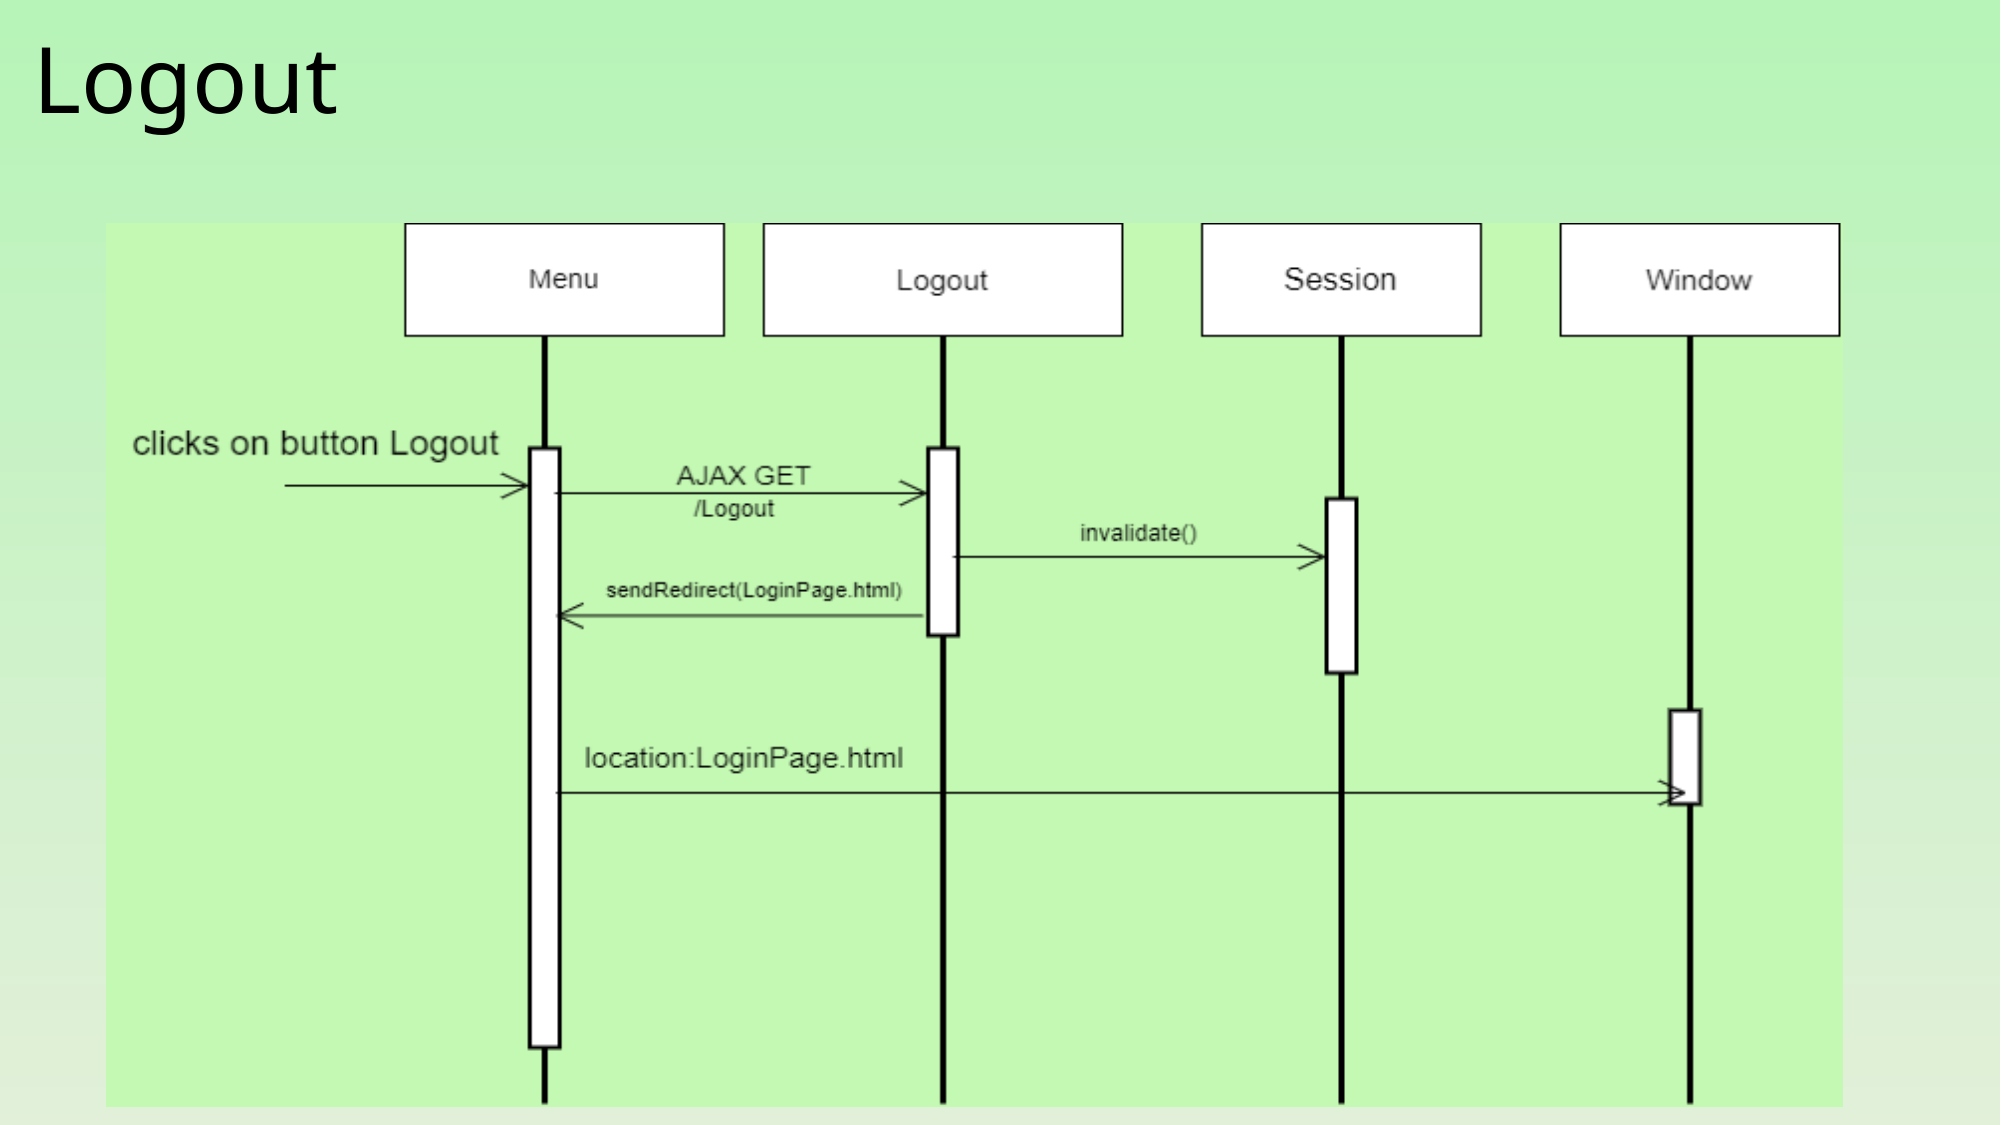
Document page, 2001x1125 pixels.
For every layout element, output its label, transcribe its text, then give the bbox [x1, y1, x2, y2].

title Logout [18, 3, 1199, 166]
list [106, 223, 1843, 1107]
